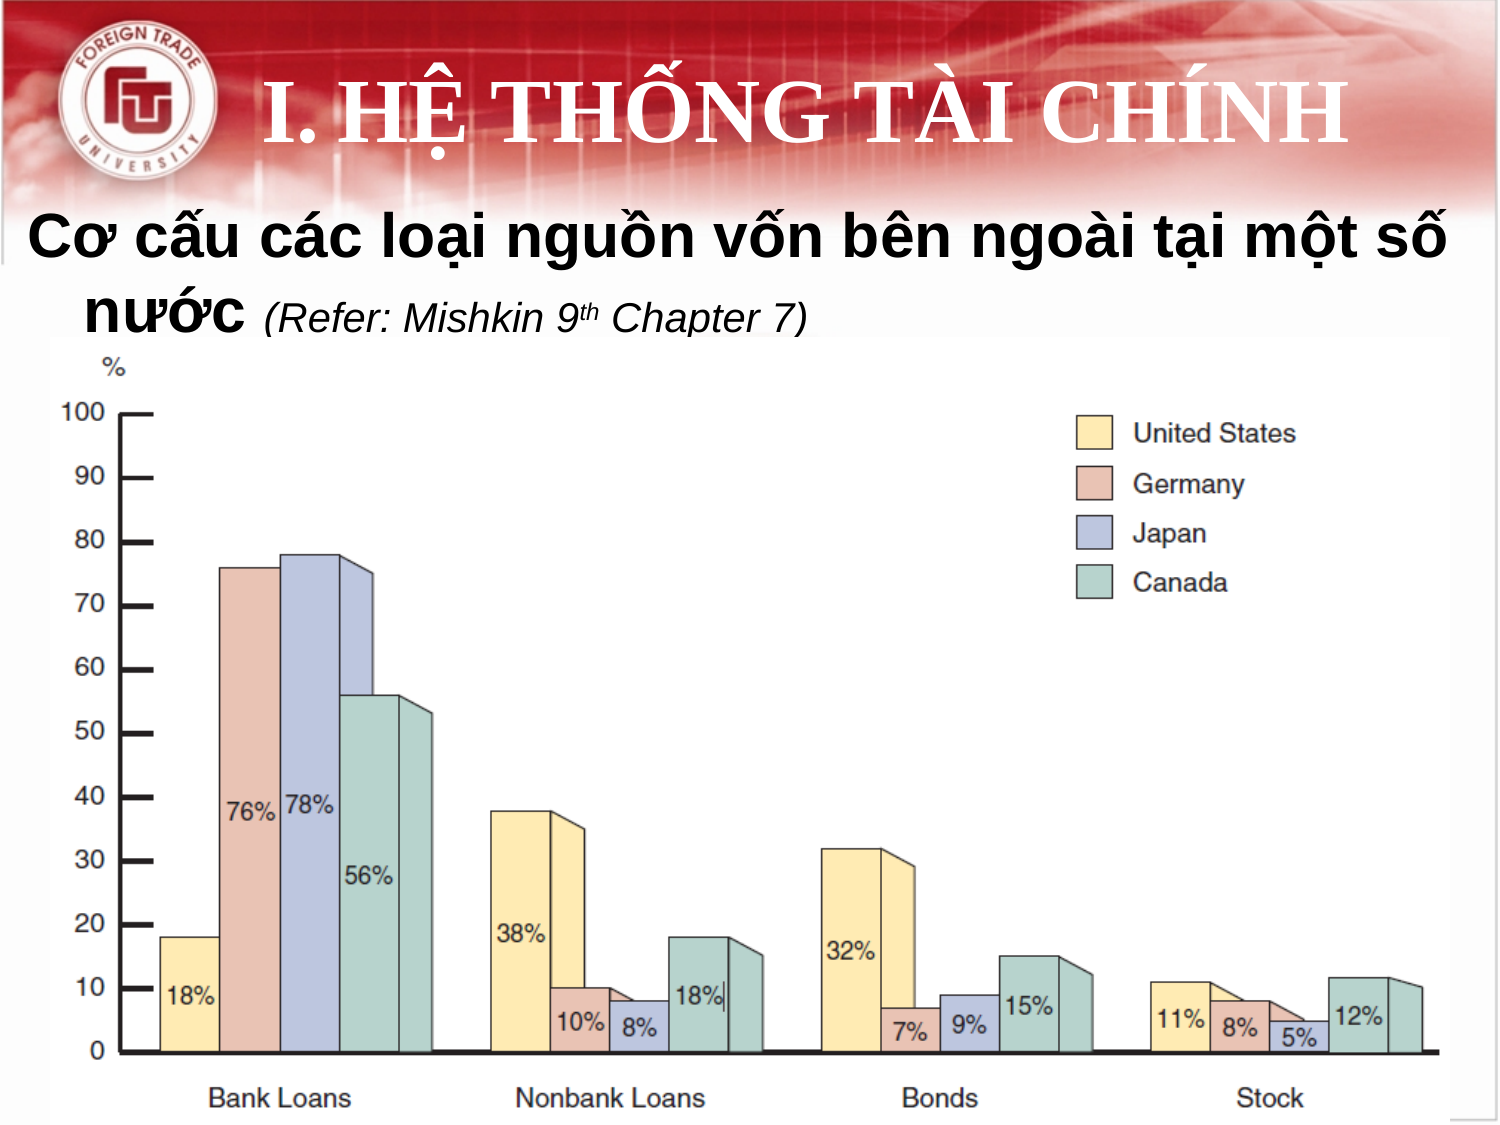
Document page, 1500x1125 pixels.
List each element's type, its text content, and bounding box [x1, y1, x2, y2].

list Cơ cấu các loại nguồn vốn bên ngoài tại một số nước (Refer: Mishkin 9th Chapter 7) [12, 187, 1500, 959]
picture [0, 0, 1500, 1125]
title I. HỆ THỐNG TÀI CHÍNH [245, 23, 1500, 188]
